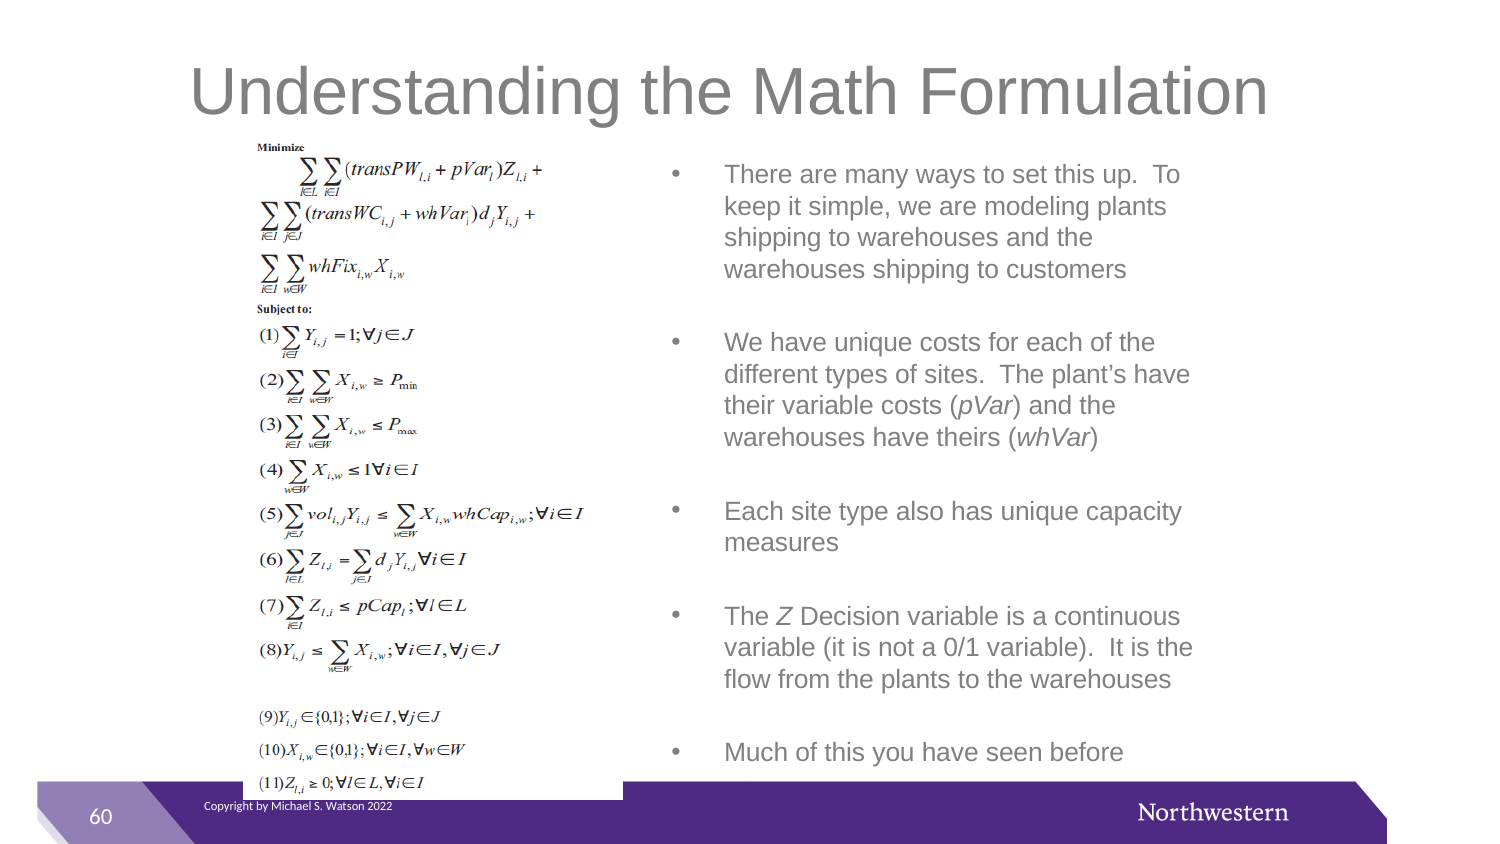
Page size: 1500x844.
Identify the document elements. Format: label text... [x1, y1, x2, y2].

list There are many ways to set this up. To keep it simple, we are modeling plants shipping to warehouses and the warehouses shipping to customers We have unique costs for each of the different types of sites. The plant’s have their variable costs (pVar) and the warehouses have theirs (whVar) Each site type also has unique capacity measures The Z Decision variable is a continuous variable (it is not a 0/1 variable). It is the flow from the plants to the warehouses Much of this you have seen before [656, 150, 1257, 779]
title Understanding the Math Formulation [55, 17, 1406, 158]
picture [0, 0, 1499, 844]
